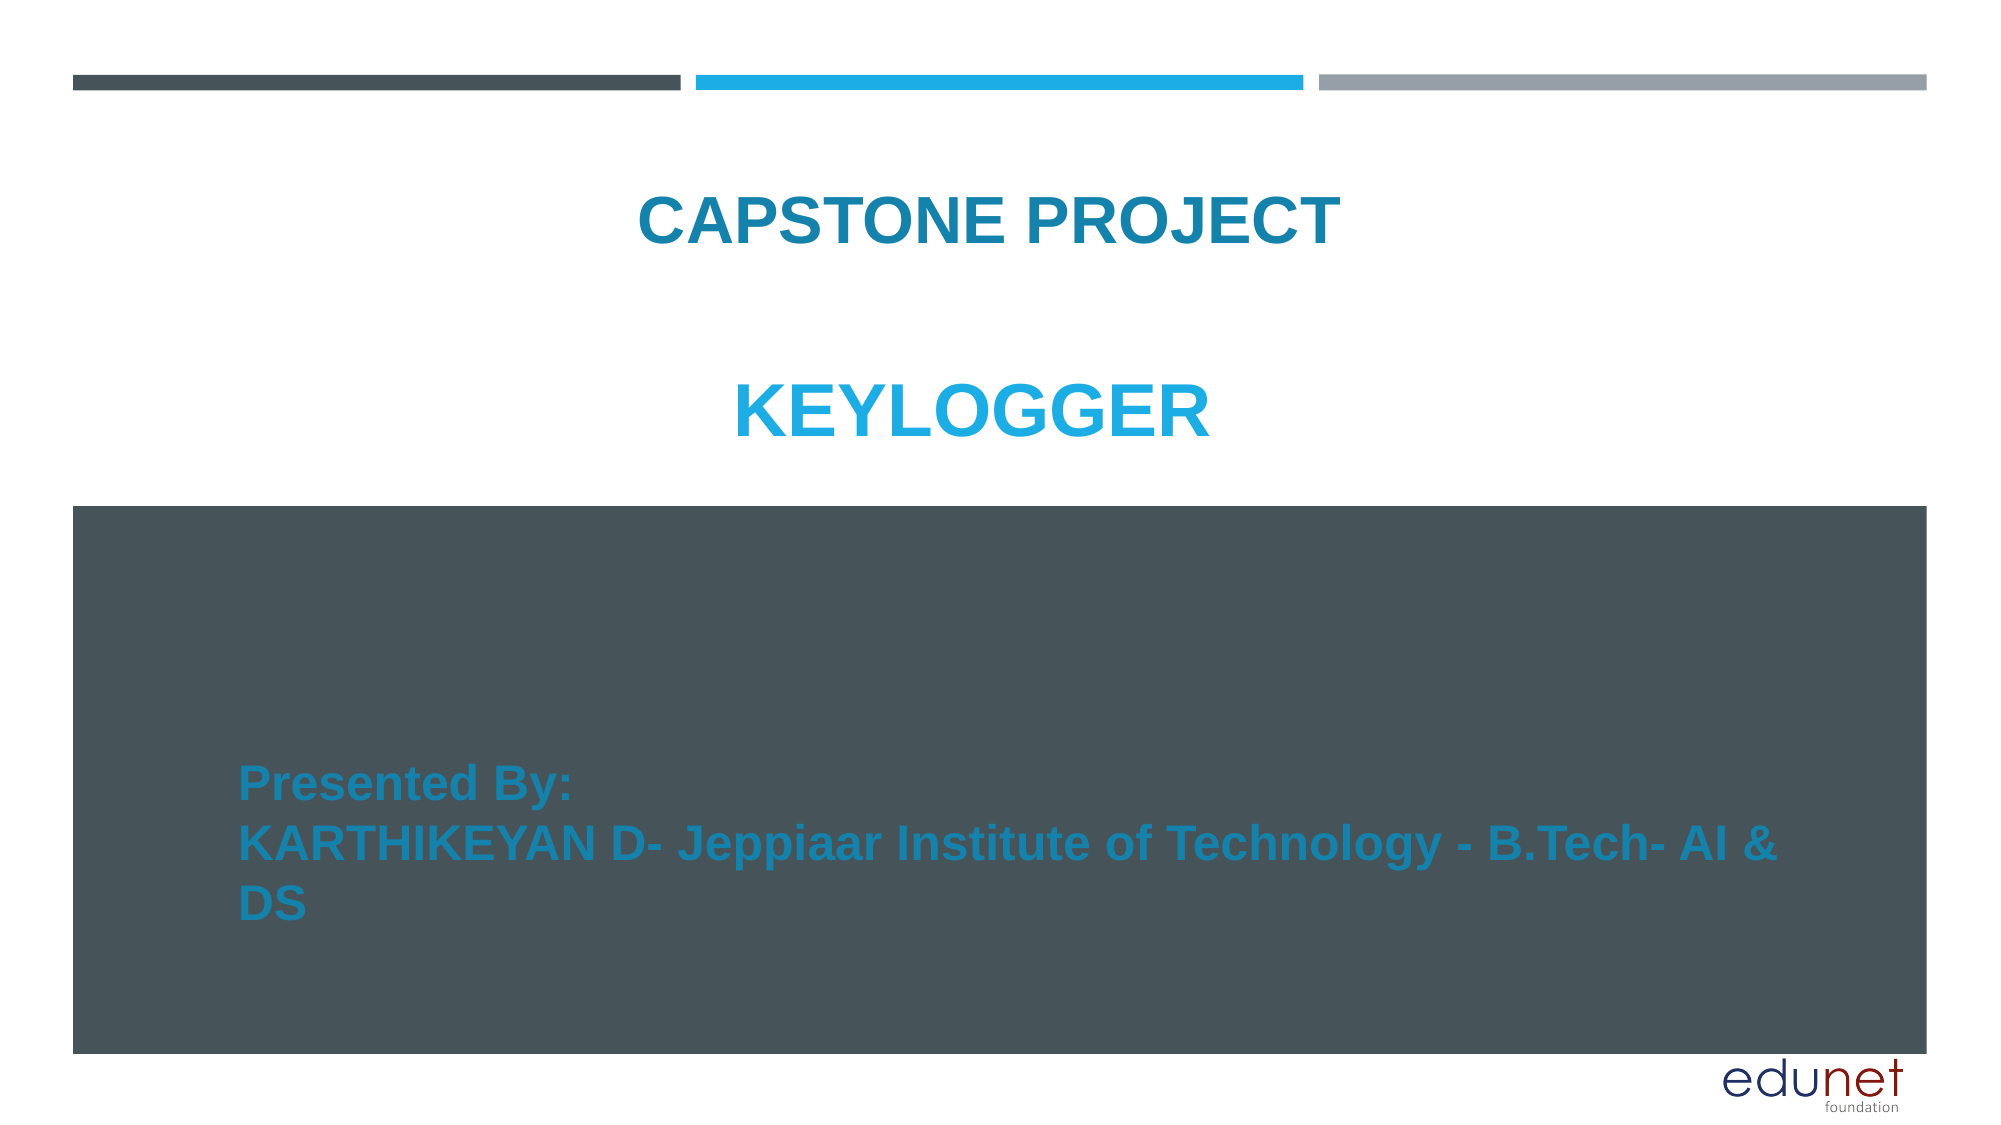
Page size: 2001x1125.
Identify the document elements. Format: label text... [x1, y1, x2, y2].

text_box Presented By: KARTHIKEYAN D- Jeppiaar Institute of Technology - B.Tech- AI & DS [222, 743, 1821, 939]
text_box CAPSTONE PROJECT [0, 169, 2000, 265]
title KEYLOGGER [222, 298, 1723, 460]
picture [1719, 1056, 1905, 1116]
